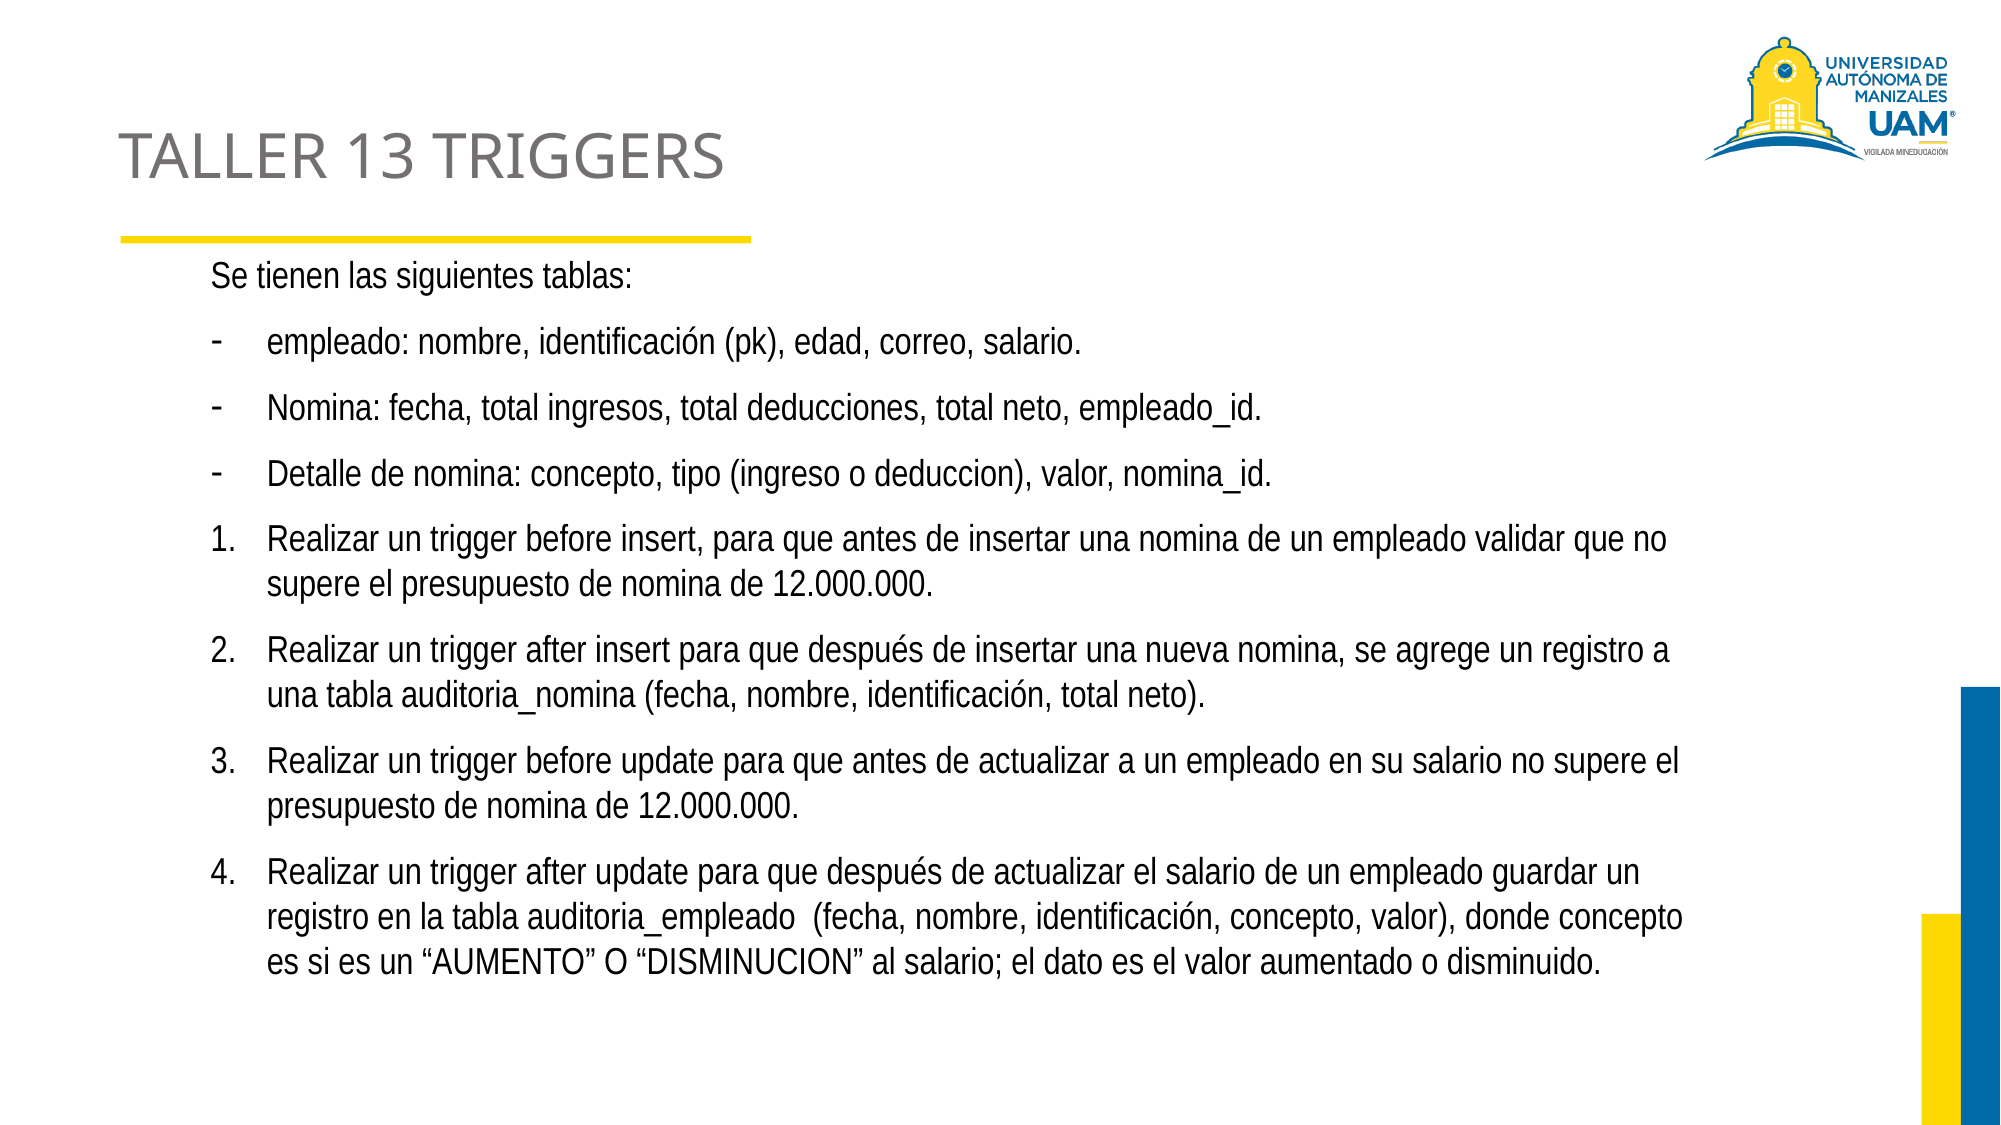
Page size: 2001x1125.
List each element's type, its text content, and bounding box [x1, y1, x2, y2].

text_box [120, 236, 752, 243]
list Se tienen las siguientes tablas: empleado: nombre, identificación (pk), edad, correo, salario. Nomina: fecha, total ingresos, total deducciones, total neto, empleado_id. Detalle de nomina: concepto, tipo (ingreso o deduccion), valor, nomina_id. Realizar un trigger before insert, para que antes de insertar una nomina de un empleado validar que no supere el presupuesto de nomina de 12.000.000. Realizar un trigger after insert para que después de insertar una nueva nomina, se agrege un registro a una tabla auditoria_nomina (fecha, nombre, identificación, total neto). Realizar un trigger before update para que antes de actualizar a un empleado en su salario no supere el presupuesto de nomina de 12.000.000. Realizar un trigger after update para que después de actualizar el salario de un empleado guardar un registro en la tabla auditoria_empleado (fecha, nombre, identificación, concepto, valor), donde concepto es si es un “AUMENTO” O “DISMINUCION” al salario; el dato es el valor aumentado o disminuido. [120, 243, 1703, 1066]
picture [1683, 13, 1976, 184]
title TALLER 13 TRIGGERS [103, 74, 1829, 244]
